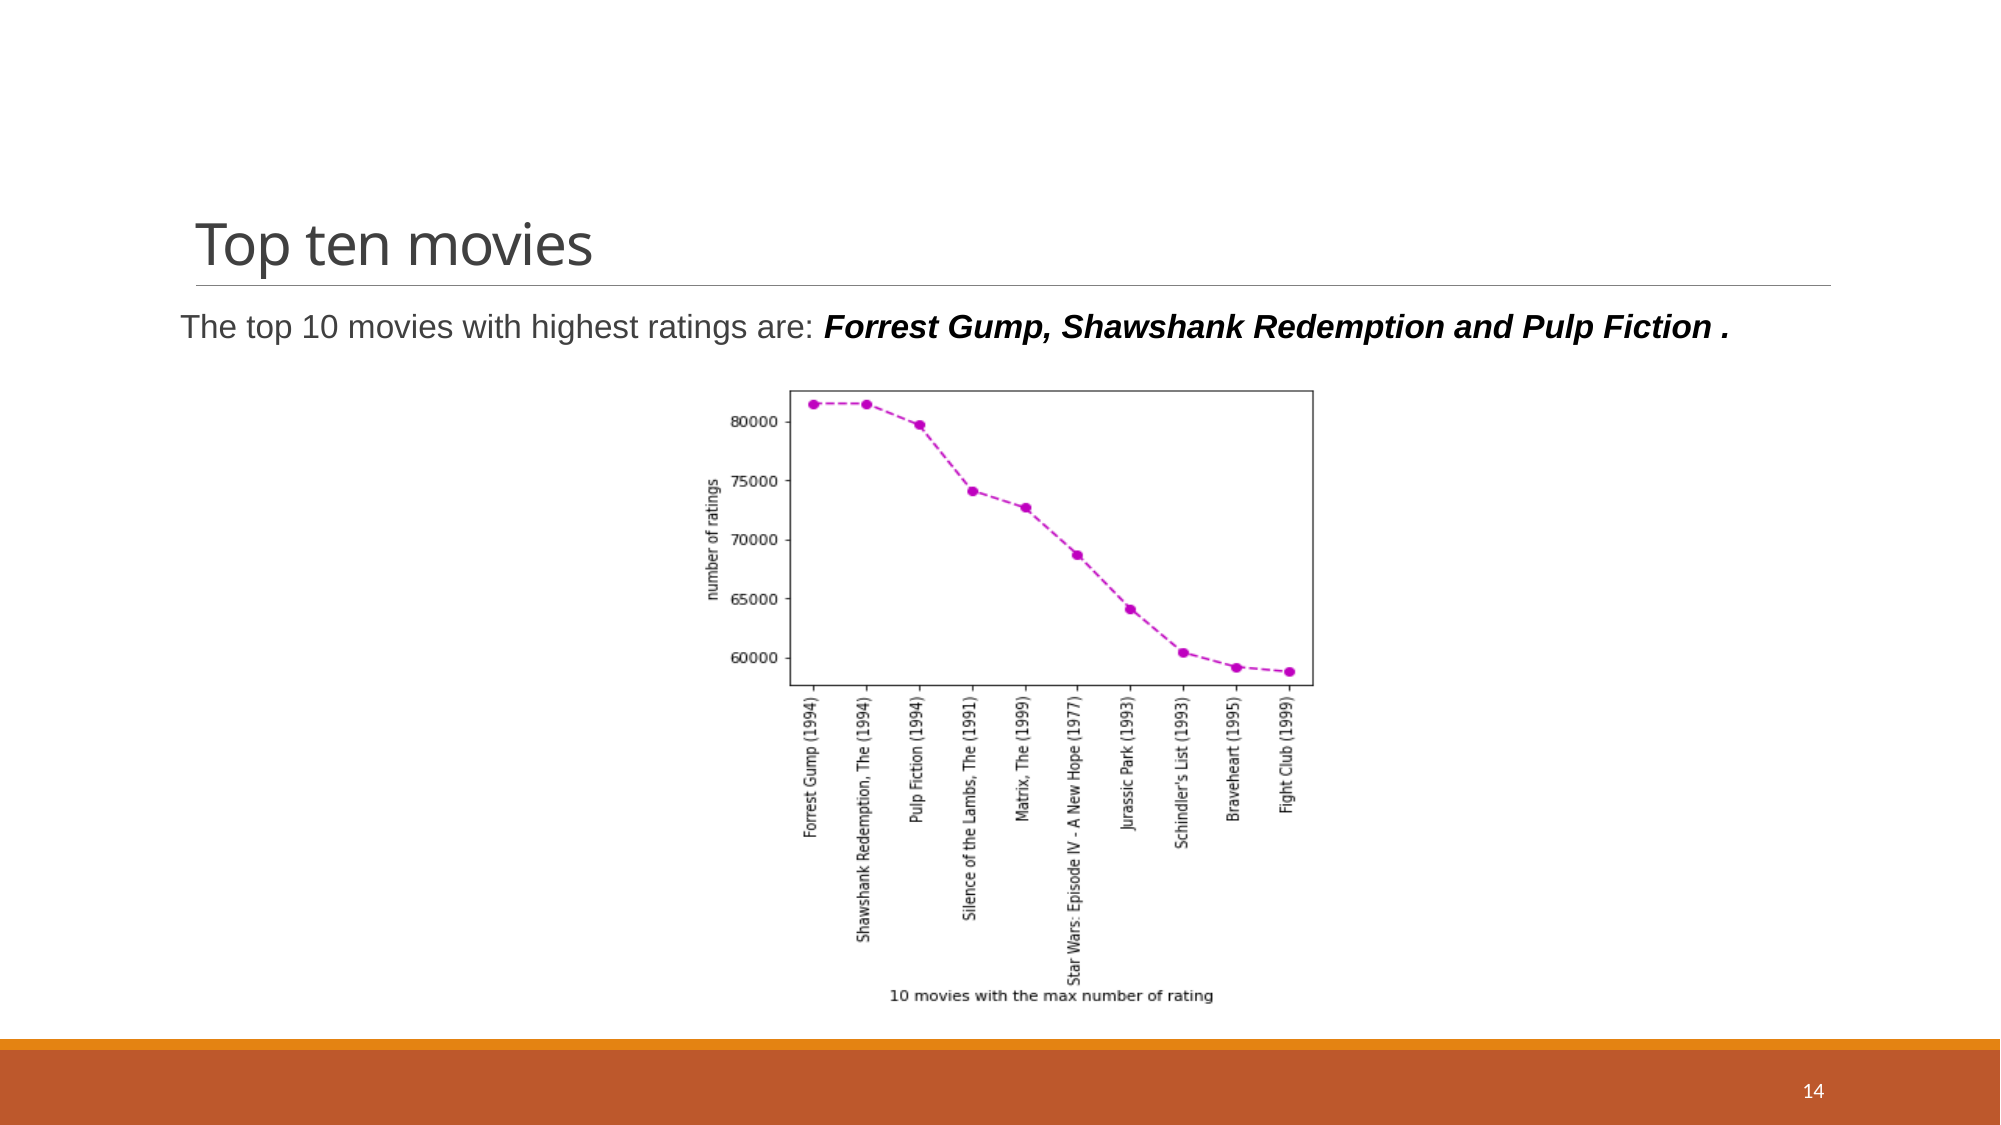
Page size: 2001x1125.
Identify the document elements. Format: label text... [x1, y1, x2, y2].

list The top 10 movies with highest ratings are: Forrest Gump, Shawshank Redemption and Pulp Fiction . [180, 302, 1830, 963]
slide_number 14 [1624, 1059, 1840, 1120]
title Top ten movies [180, 47, 1830, 285]
picture [679, 380, 1365, 1012]
